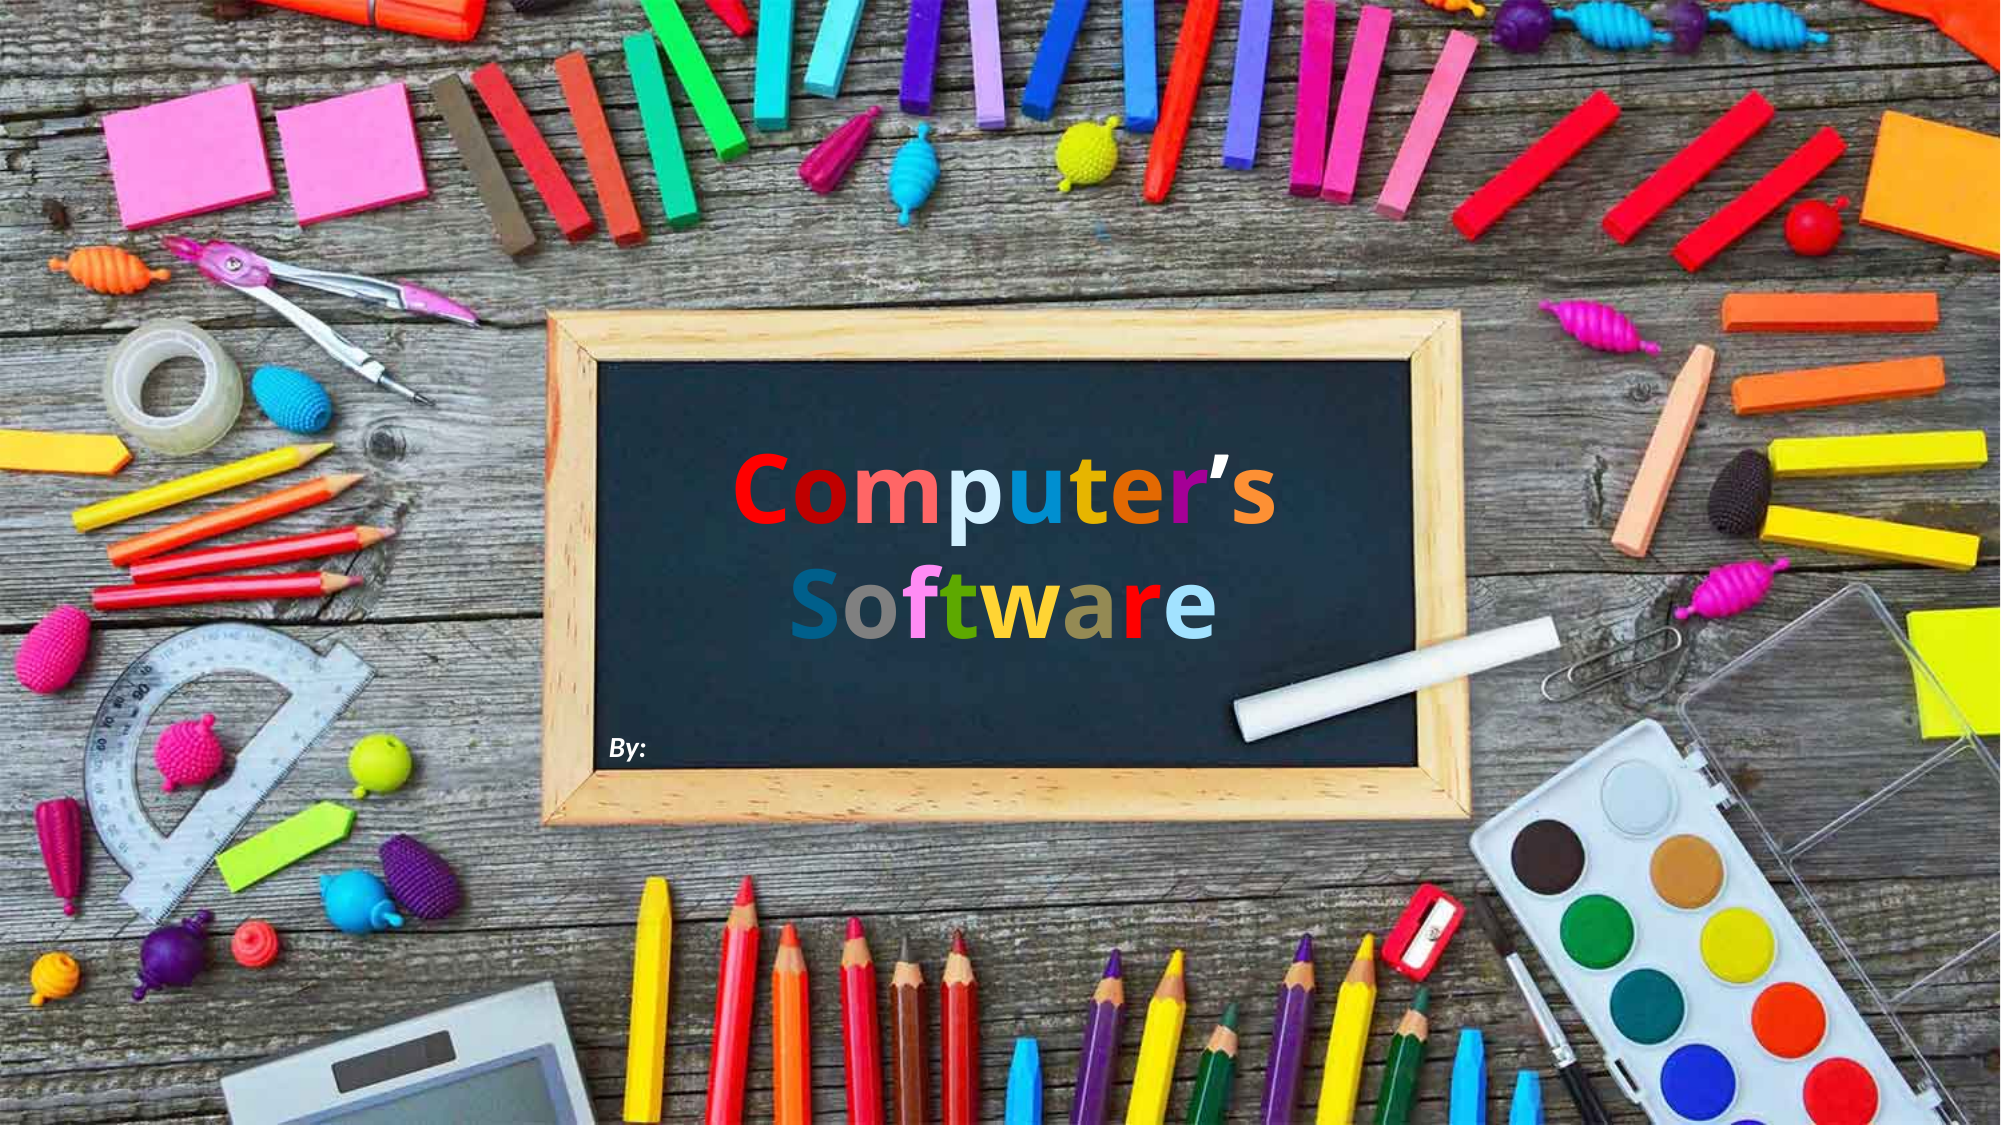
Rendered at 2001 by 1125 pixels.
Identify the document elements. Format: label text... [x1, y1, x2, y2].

text_box Computer’s Software [560, 420, 1448, 666]
picture [0, 0, 2001, 1125]
text_box By: [594, 721, 1483, 771]
